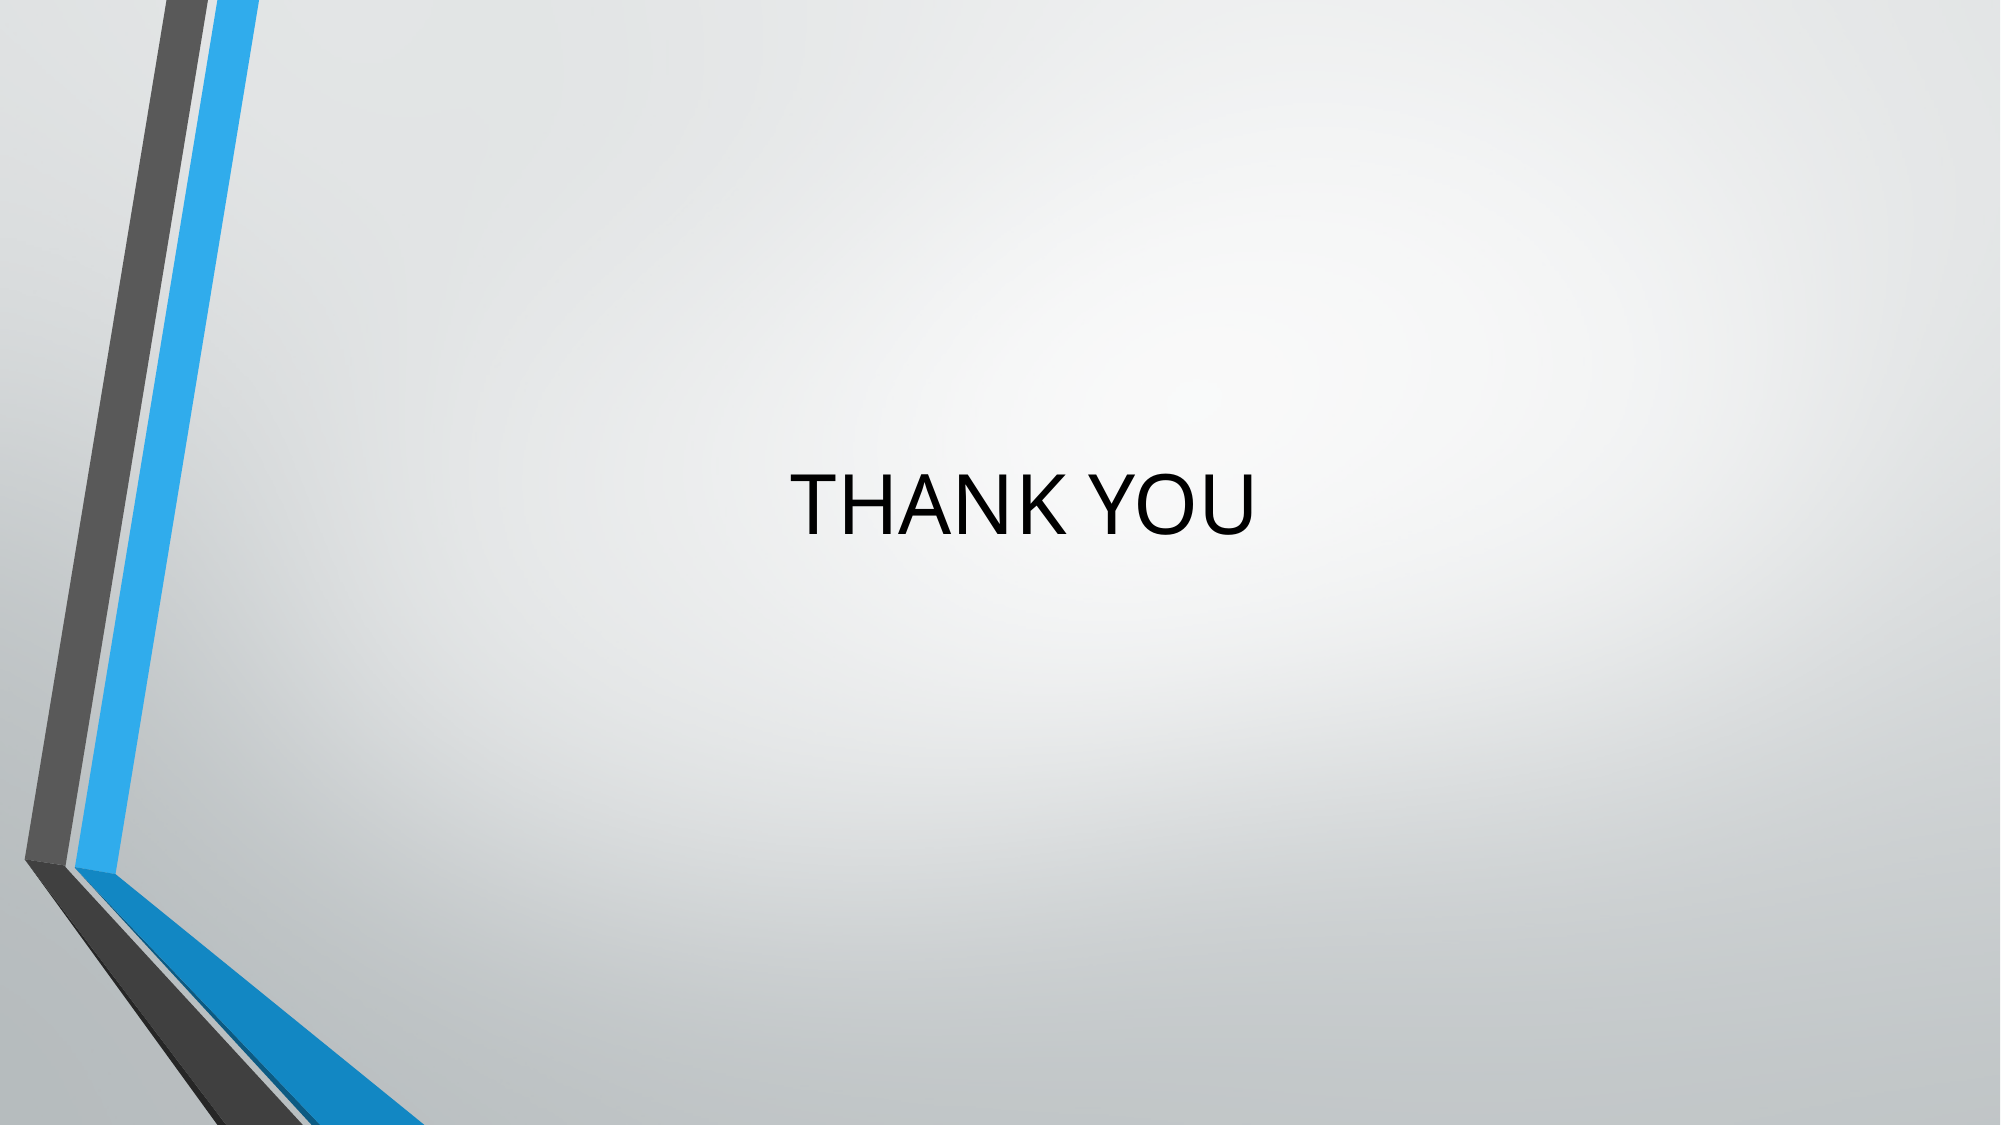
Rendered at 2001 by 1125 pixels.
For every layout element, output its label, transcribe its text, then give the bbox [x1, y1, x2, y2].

title THANK YOU [203, 357, 1847, 645]
